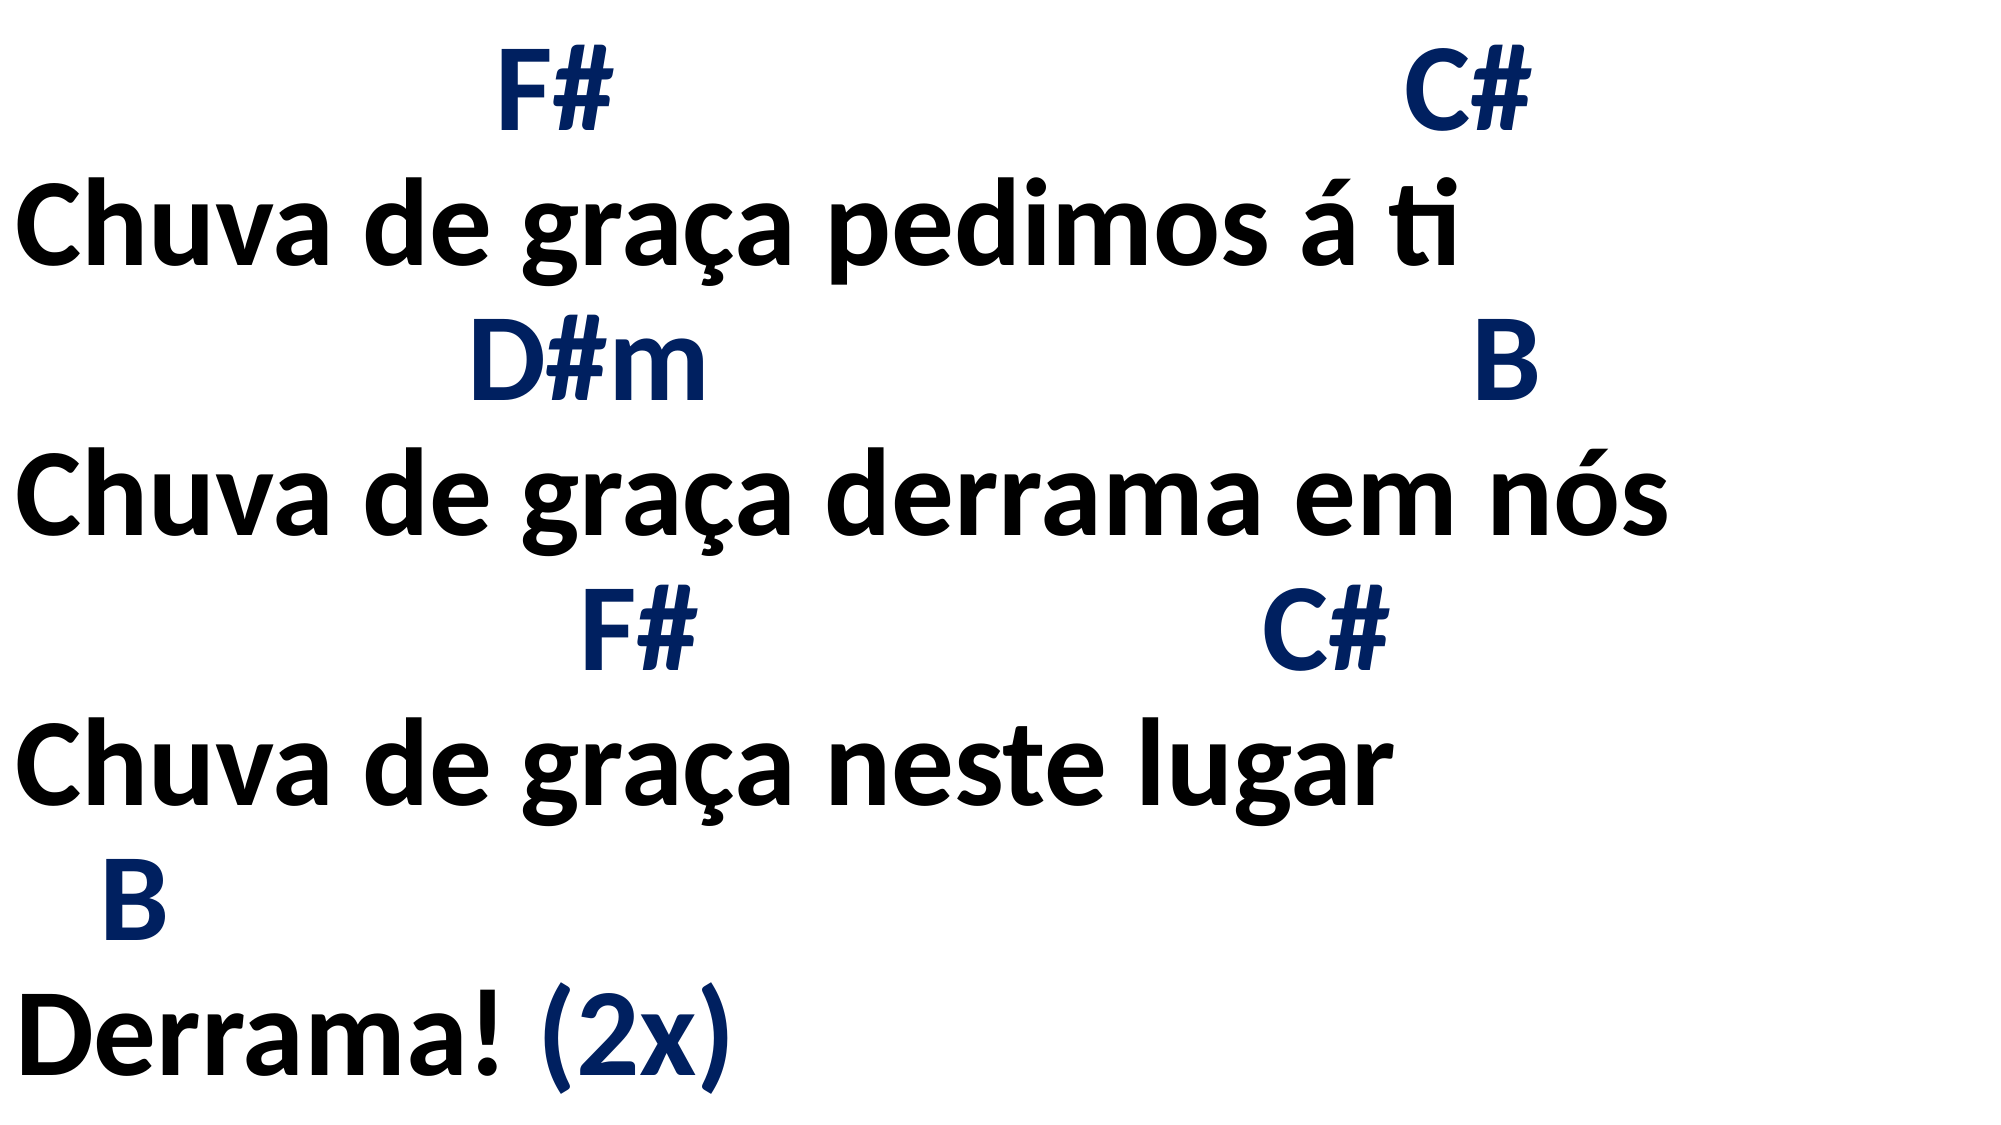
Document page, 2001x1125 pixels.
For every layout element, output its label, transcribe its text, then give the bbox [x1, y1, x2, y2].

title F# C# Chuva de graça pedimos á ti D#m B Chuva de graça derrama em nós F# C# Chuva de graça neste lugar B Derrama! (2x) [0, 0, 2000, 1125]
